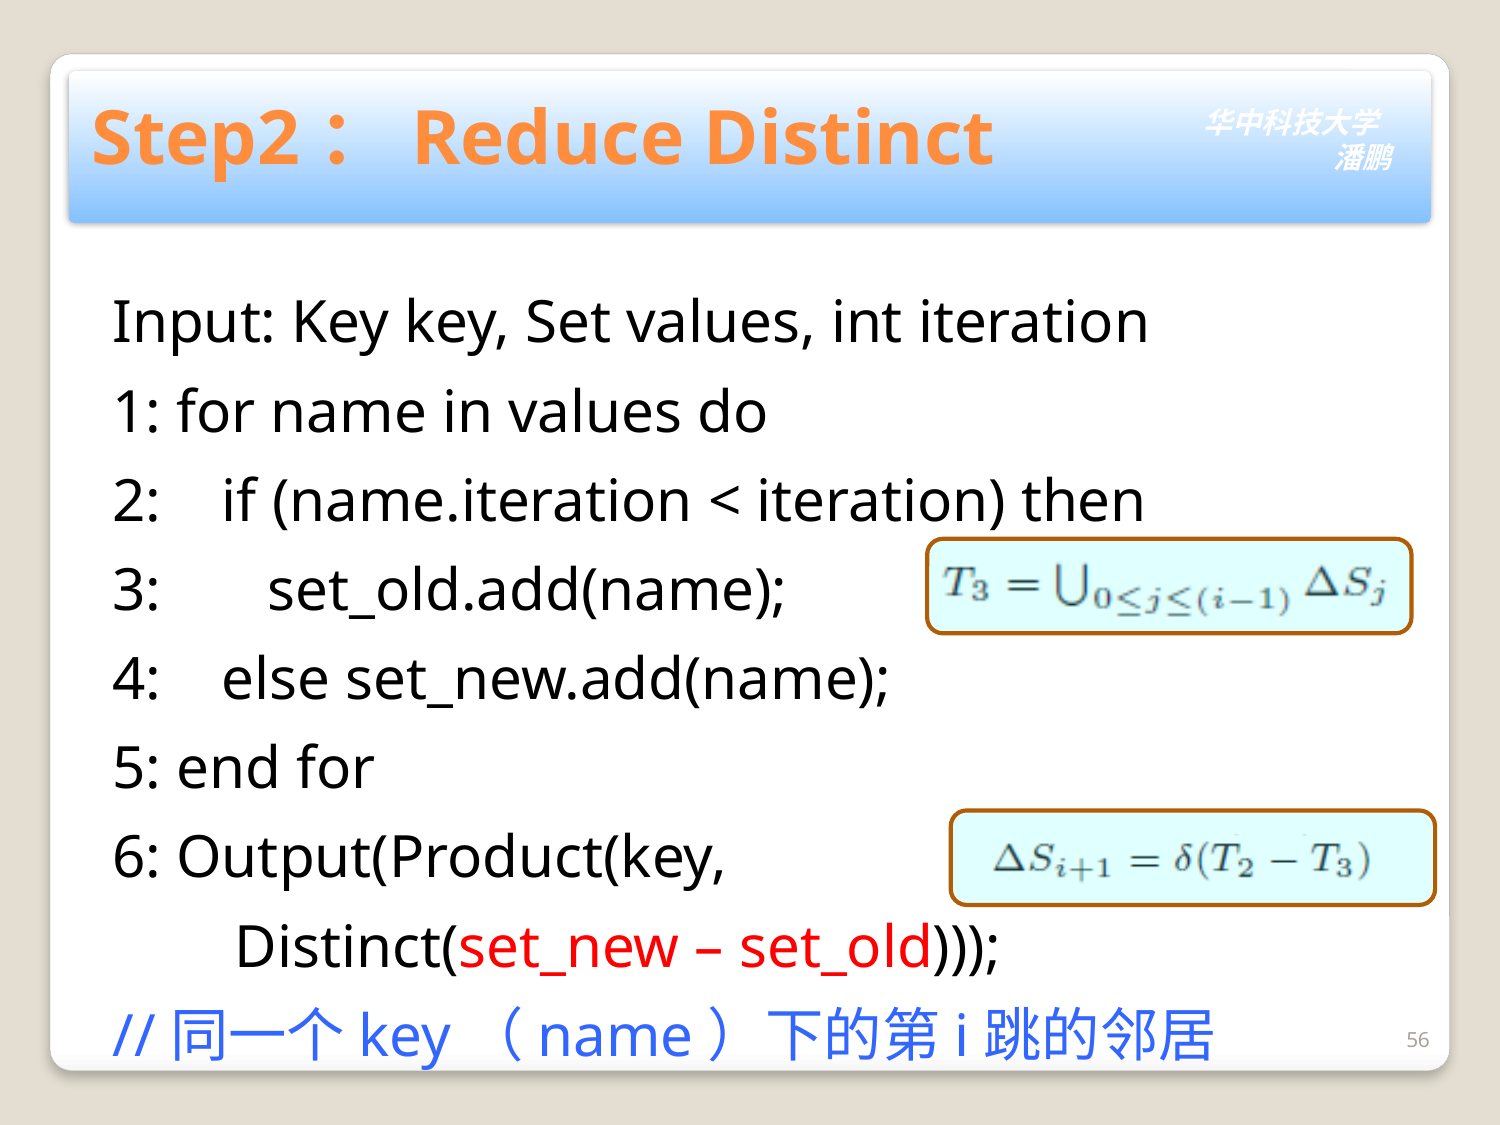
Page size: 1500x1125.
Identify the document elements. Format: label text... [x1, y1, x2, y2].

slide_number 56 [1369, 1002, 1445, 1063]
picture [938, 550, 1405, 622]
text_box [948, 808, 1438, 908]
picture [985, 833, 1390, 894]
title Step2：Reduce Distinct [76, 78, 1420, 188]
text_box [925, 536, 1414, 636]
list Input: Key key, Set values, int iteration 1: for name in values do 2: if (name.iteration < iteration) then 3: set_old.add(name); 4: else set_new.add(name); 5: end for 6: Output(Product(key, Distinct(set_new – set_old))); //同一个key（name）下的第i跳的邻居 [82, 255, 1426, 1055]
